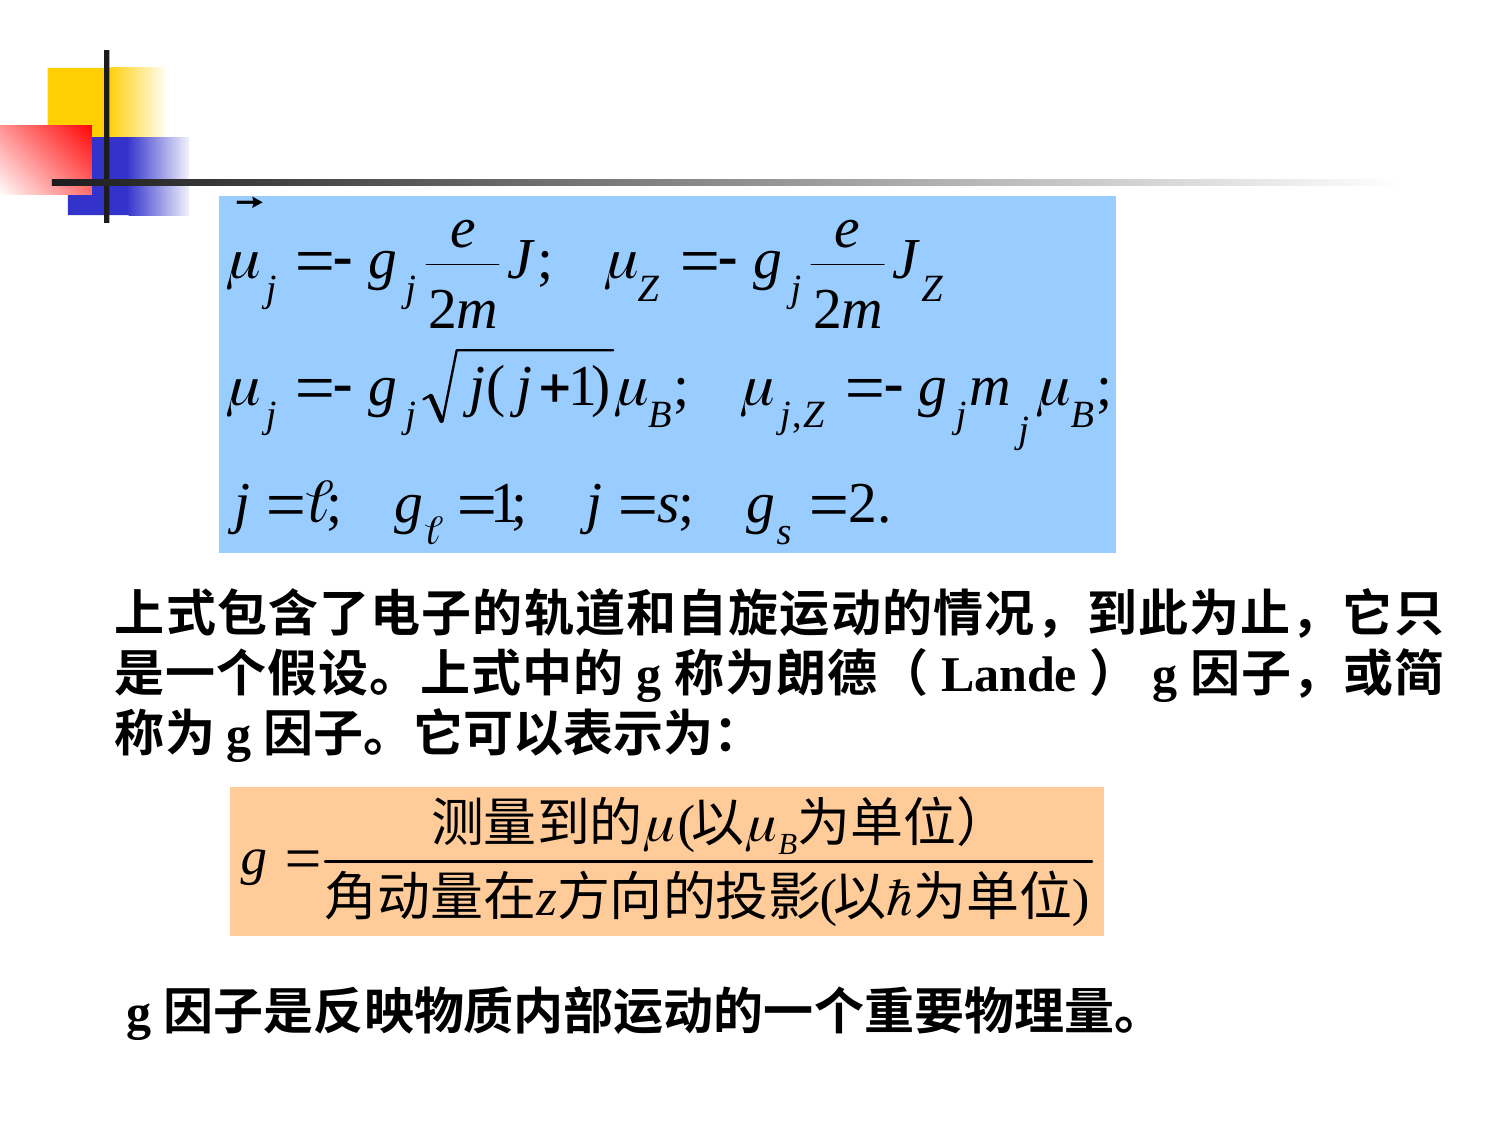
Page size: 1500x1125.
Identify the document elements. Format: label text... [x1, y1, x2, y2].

text_box 上式包含了电子的轨道和自旋运动的情况，到此为止，它只是一个假设。上式中的g称为朗德（Lande）g因子，或简称为g因子。它可以表示为： [100, 574, 1459, 769]
text_box g因子是反映物质内部运动的一个重要物理量。 [112, 964, 1193, 1049]
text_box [230, 786, 1105, 936]
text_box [218, 196, 1117, 554]
